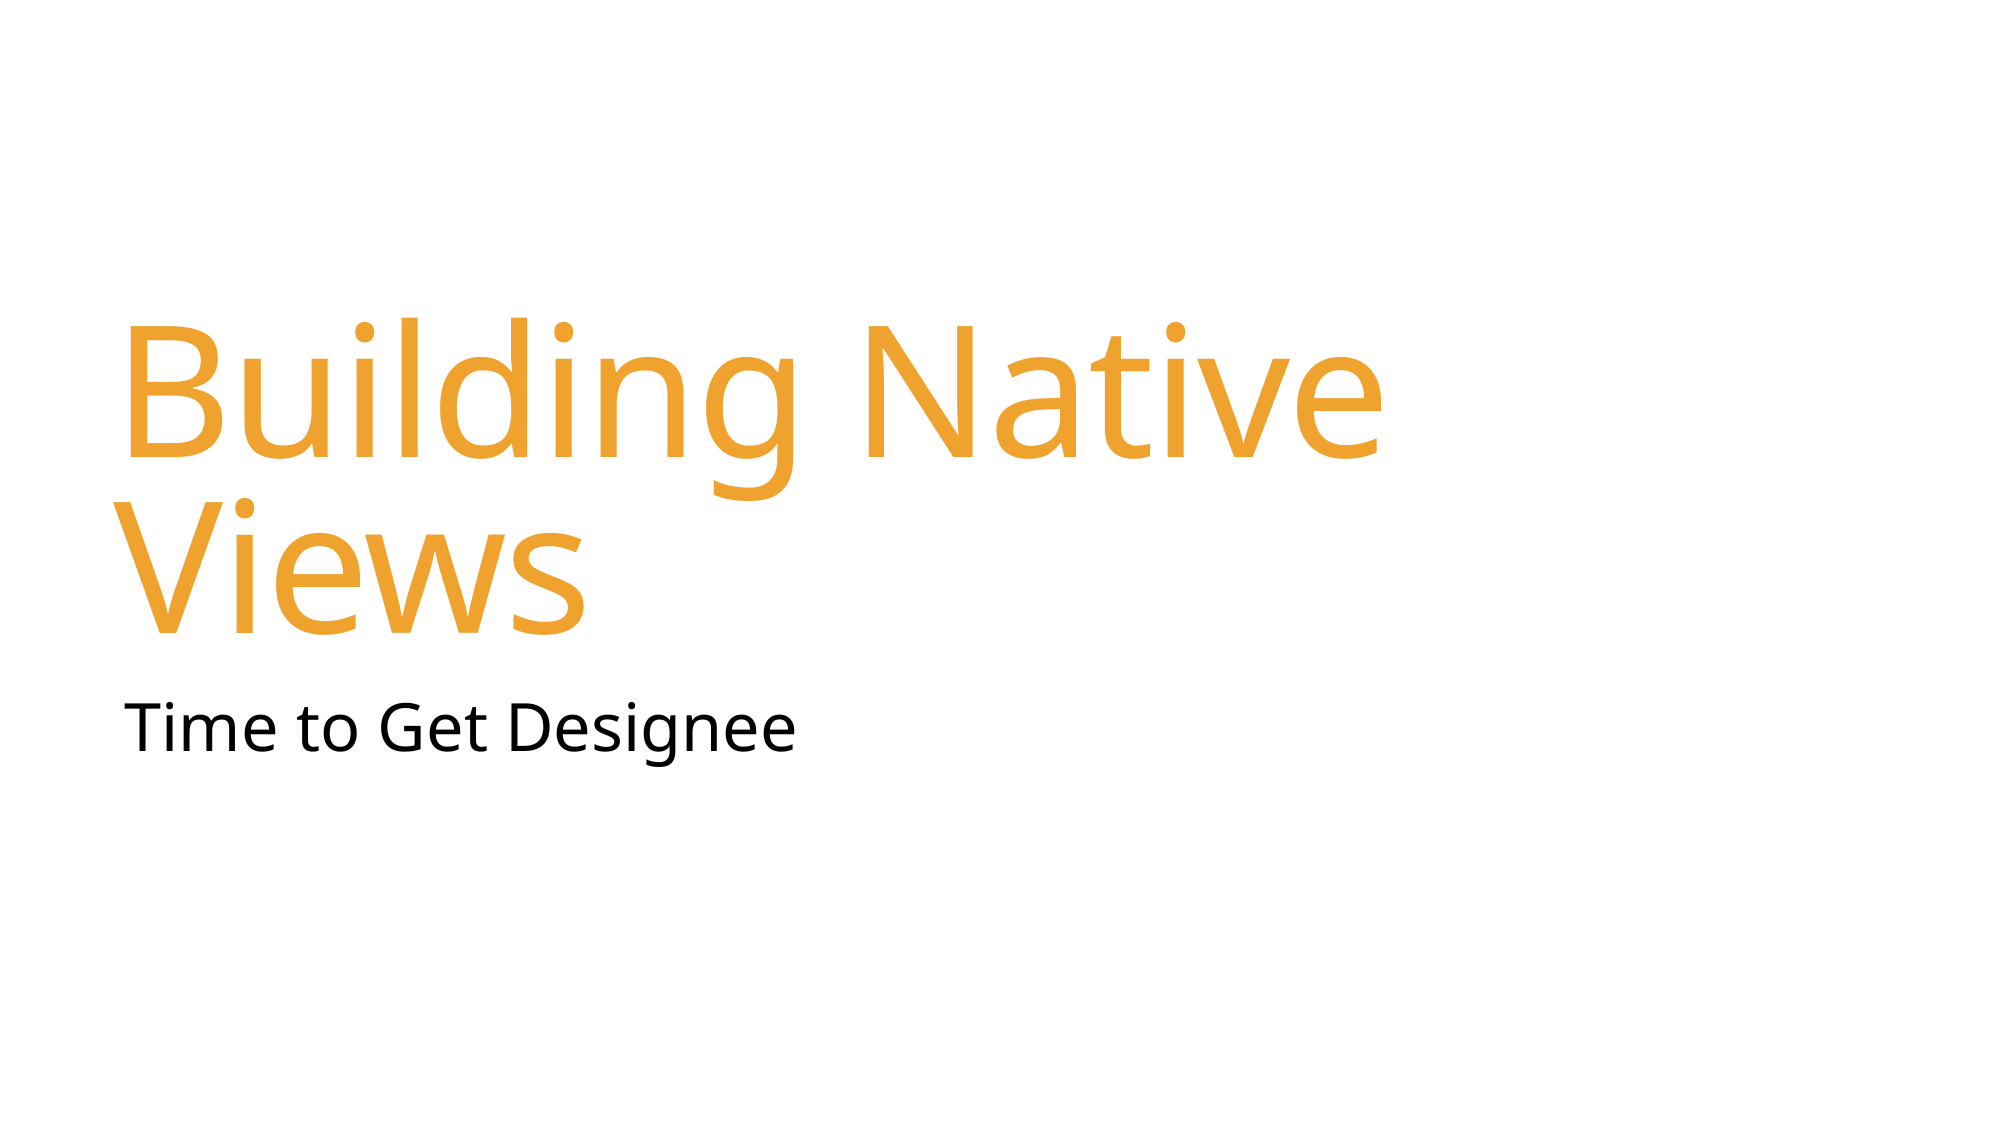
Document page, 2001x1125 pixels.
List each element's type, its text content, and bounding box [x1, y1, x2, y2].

title Building Native Views [98, 125, 1868, 677]
list Time to Get Designee [109, 689, 1623, 960]
